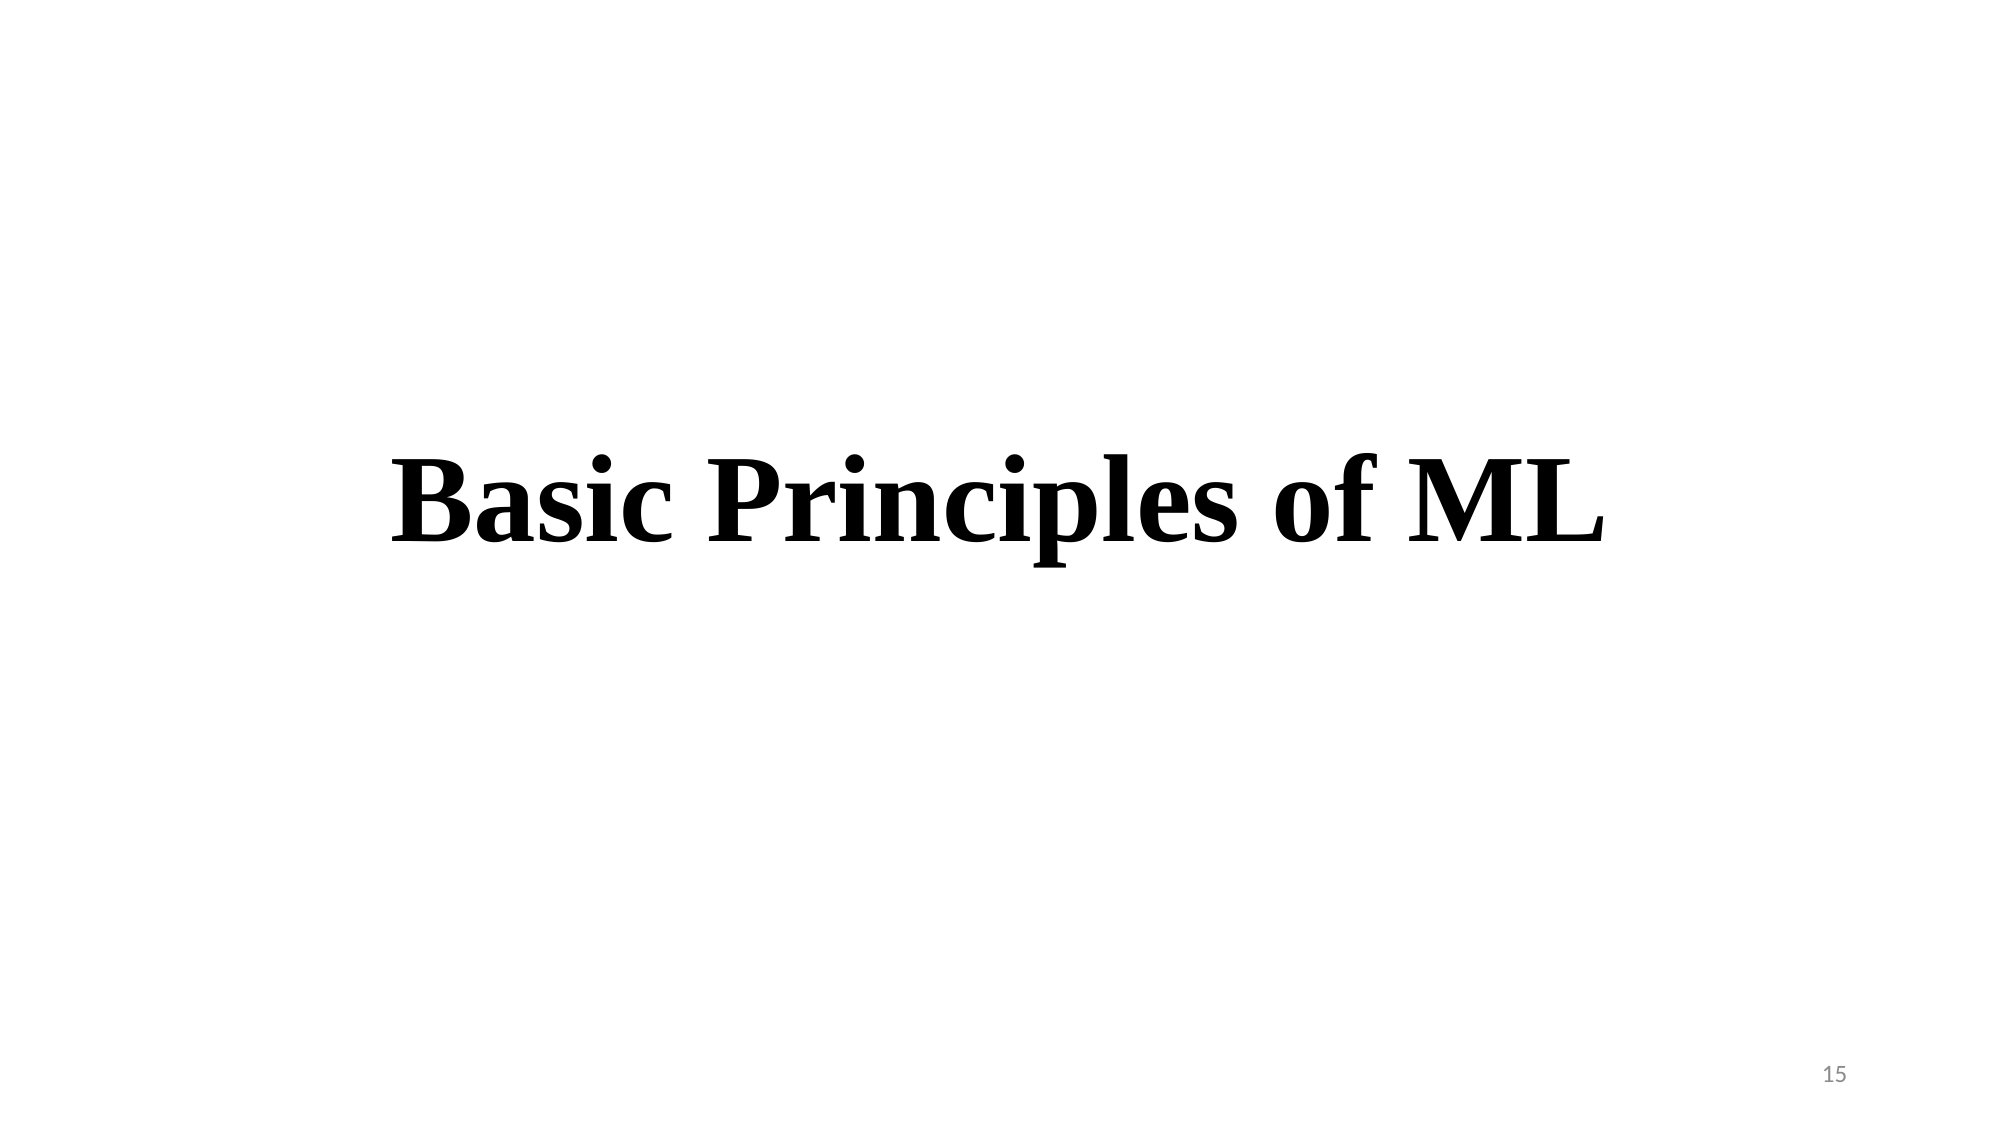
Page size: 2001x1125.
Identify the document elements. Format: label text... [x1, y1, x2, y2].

slide_number 15 [1412, 1042, 1863, 1103]
title Basic Principles of ML [249, 184, 1750, 576]
